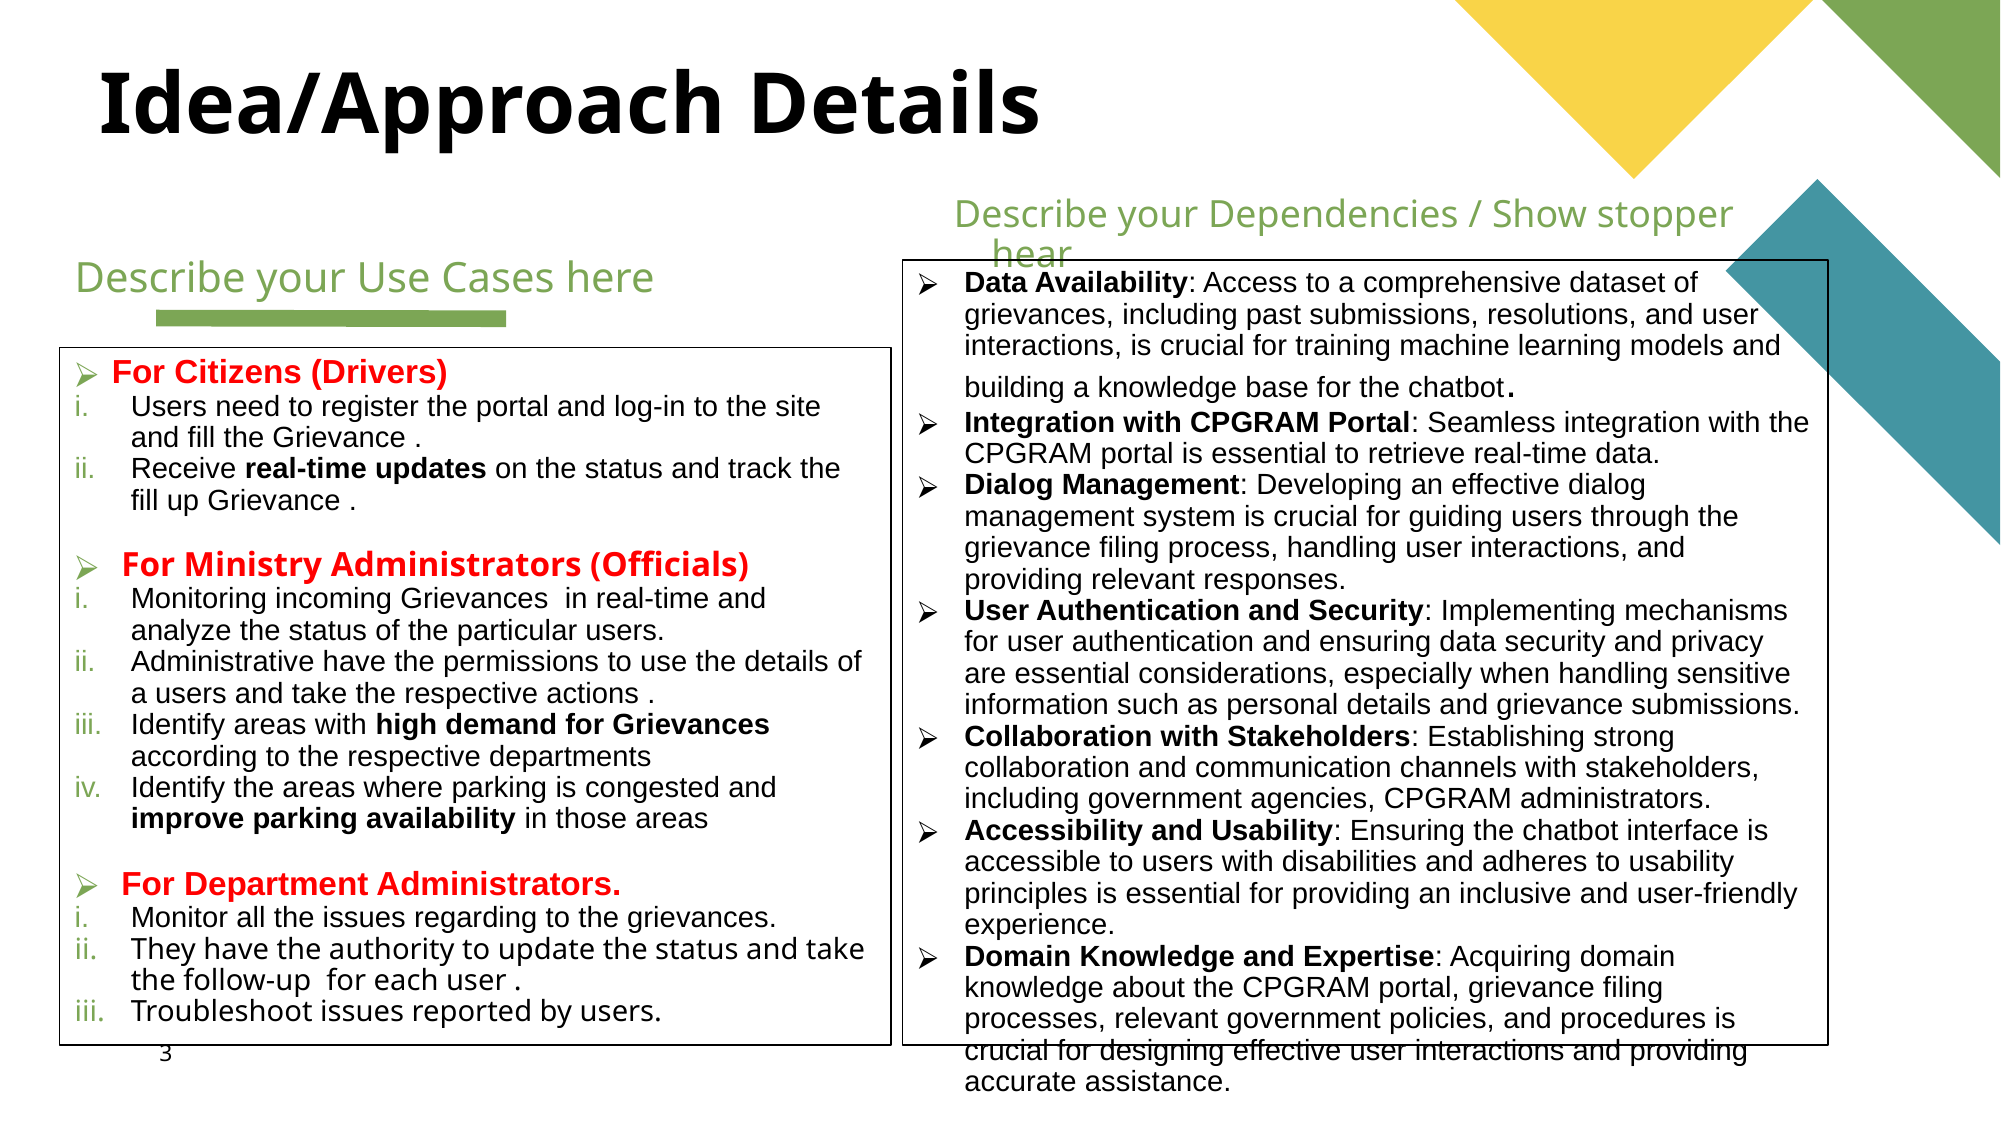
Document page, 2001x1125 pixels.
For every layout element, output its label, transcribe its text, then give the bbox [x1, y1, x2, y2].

text_box Data Availability: Access to a comprehensive dataset of grievances, including past submissions, resolutions, and user interactions, is crucial for training machine learning models and building a knowledge base for the chatbot. Integration with CPGRAM Portal: Seamless integration with the CPGRAM portal is essential to retrieve real-time data. Dialog Management: Developing an effective dialog management system is crucial for guiding users through the grievance filing process, handling user interactions, and providing relevant responses. User Authentication and Security: Implementing mechanisms for user authentication and ensuring data security and privacy are essential considerations, especially when handling sensitive information such as personal details and grievance submissions. Collaboration with Stakeholders: Establishing strong collaboration and communication channels with stakeholders, including government agencies, CPGRAM administrators. Accessibility and Usability: Ensuring the chatbot interface is accessible to users with disabilities and adheres to usability principles is essential for providing an inclusive and user-friendly experience. Domain Knowledge and Expertise: Acquiring domain knowledge about the CPGRAM portal, grievance filing processes, relevant government policies, and procedures is crucial for designing effective user interactions and providing accurate assistance. [902, 260, 1829, 1045]
title Idea/Approach Details [99, 51, 1048, 152]
text_box Describe your Dependencies / Show stopper hear [939, 187, 1783, 240]
slide_number 3 [159, 1038, 246, 1080]
list For Citizens (Drivers) Users need to register the portal and log-in to the site and fill the Grievance . Receive real-time updates on the status and track the fill up Grievance . For Ministry Administrators (Officials) Monitoring incoming Grievances in real-time and analyze the status of the particular users. Administrative have the permissions to use the details of a users and take the respective actions . Identify areas with high demand for Grievances according to the respective departments Identify the areas where parking is congested and improve parking availability in those areas For Department Administrators. Monitor all the issues regarding to the grievances. They have the authority to update the status and take the follow-up for each user . Troubleshoot issues reported by users. [59, 347, 891, 1045]
list Describe your Use Cases here [59, 248, 854, 301]
